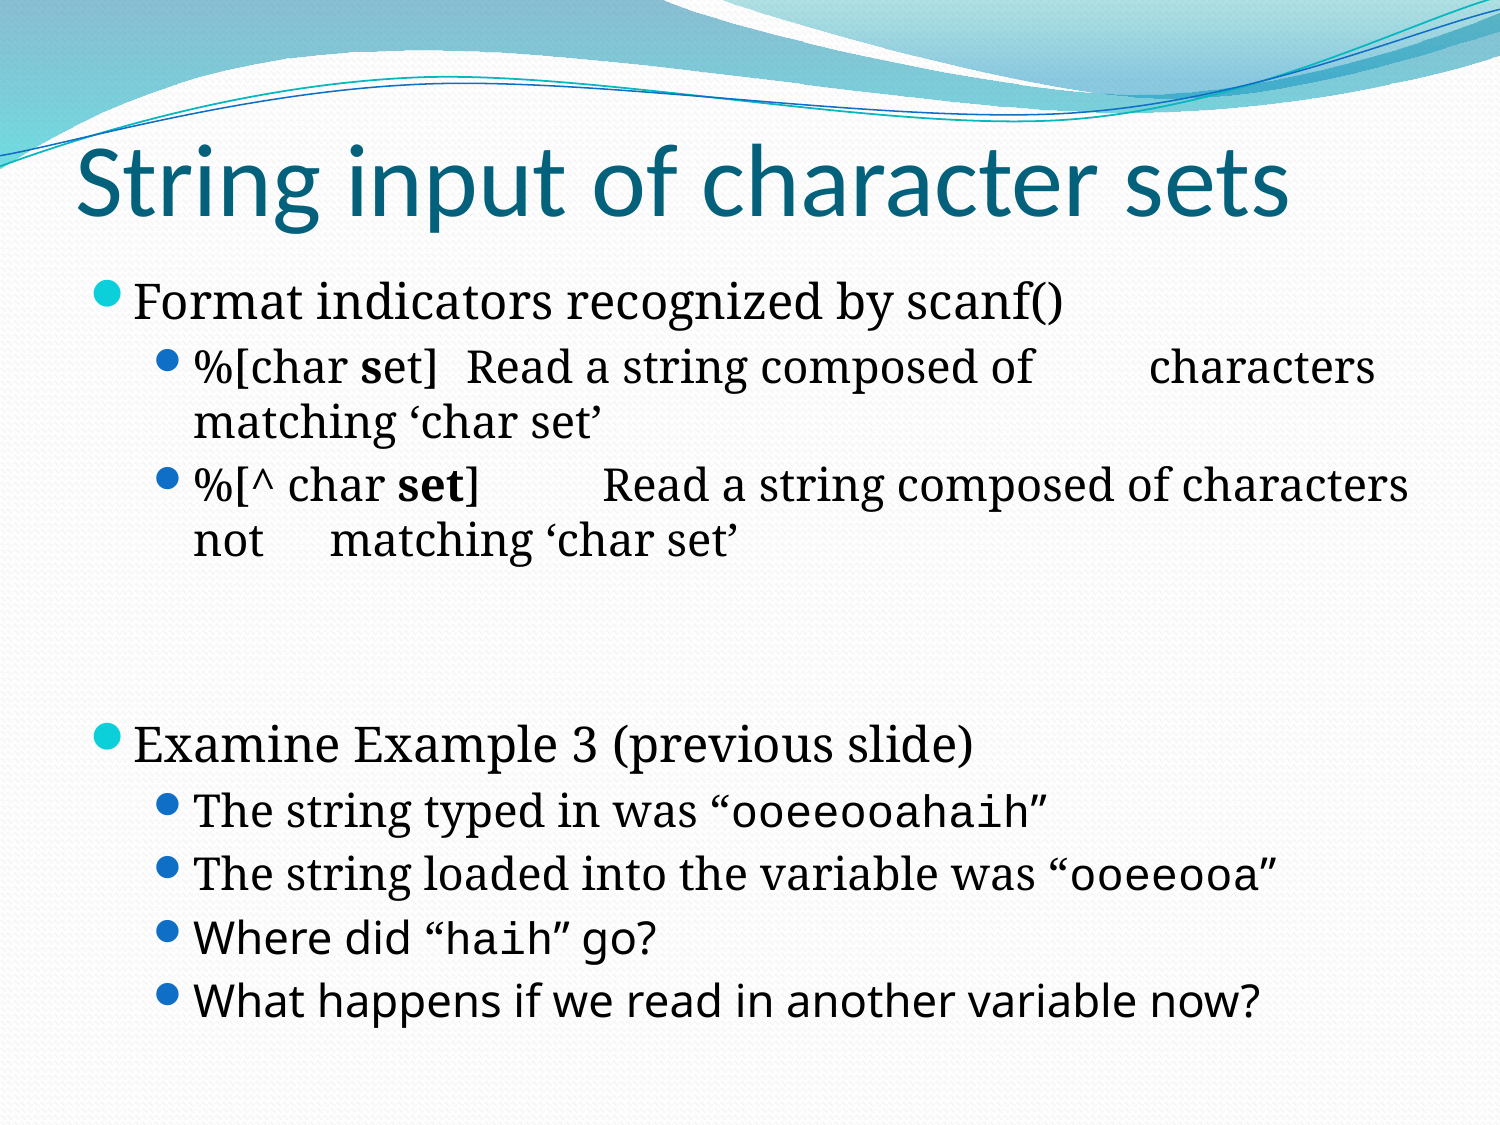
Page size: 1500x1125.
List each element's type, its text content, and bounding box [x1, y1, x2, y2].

title String input of character sets [75, 50, 1425, 238]
list Format indicators recognized by scanf() %[char set] Read a string composed of characters matching ‘char set’ %[^ char set] Read a string composed of characters not matching ‘char set’ Examine Example 3 (previous slide) The string typed in was “ooeeooahaih” The string loaded into the variable was “ooeeooa” Where did “haih” go? What happens if we read in another variable now? [75, 262, 1425, 1038]
